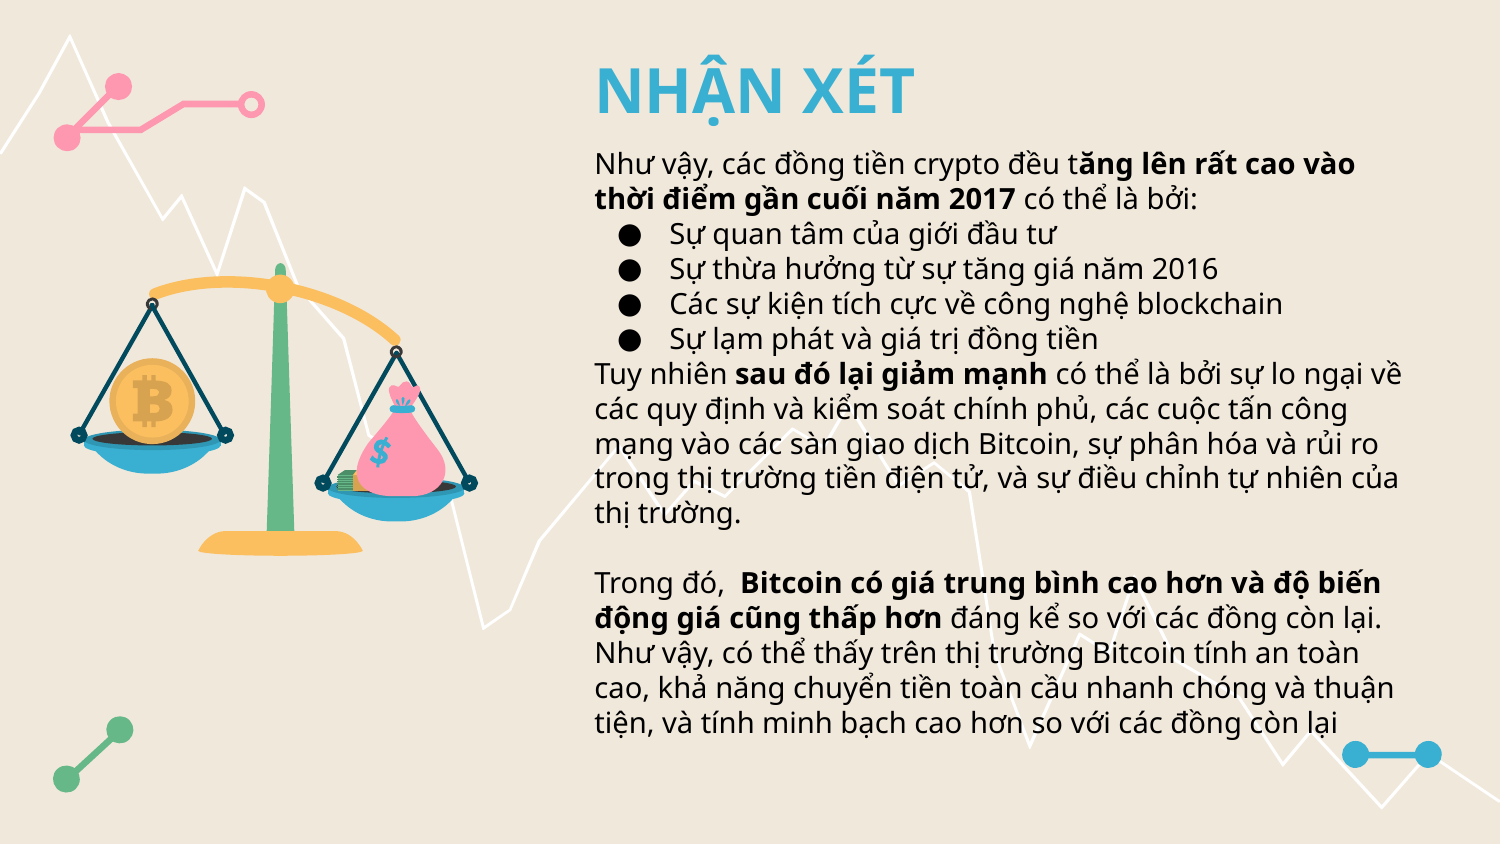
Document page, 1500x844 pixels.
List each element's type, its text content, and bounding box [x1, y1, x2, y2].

title NHẬN XÉT [579, 36, 1208, 130]
text_box Như vậy, các đồng tiền crypto đều tăng lên rất cao vào thời điểm gần cuối năm 2017 có thể là bởi: Sự quan tâm của giới đầu tư Sự thừa hưởng từ sự tăng giá năm 2016 Các sự kiện tích cực về công nghệ blockchain Sự lạm phát và giá trị đồng tiền Tuy nhiên sau đó lại giảm mạnh có thể là bởi sự lo ngại về các quy định và kiểm soát chính phủ, các cuộc tấn công mạng vào các sàn giao dịch Bitcoin, sự phân hóa và rủi ro trong thị trường tiền điện tử, và sự điều chỉnh tự nhiên của thị trường. Trong đó, Bitcoin có giá trung bình cao hơn và độ biến động giá cũng thấp hơn đáng kể so với các đồng còn lại. Như vậy, có thể thấy trên thị trường Bitcoin tính an toàn cao, khả năng chuyển tiền toàn cầu nhanh chóng và thuận tiện, và tính minh bạch cao hơn so với các đồng còn lại [579, 130, 1428, 755]
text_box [73, 260, 475, 556]
